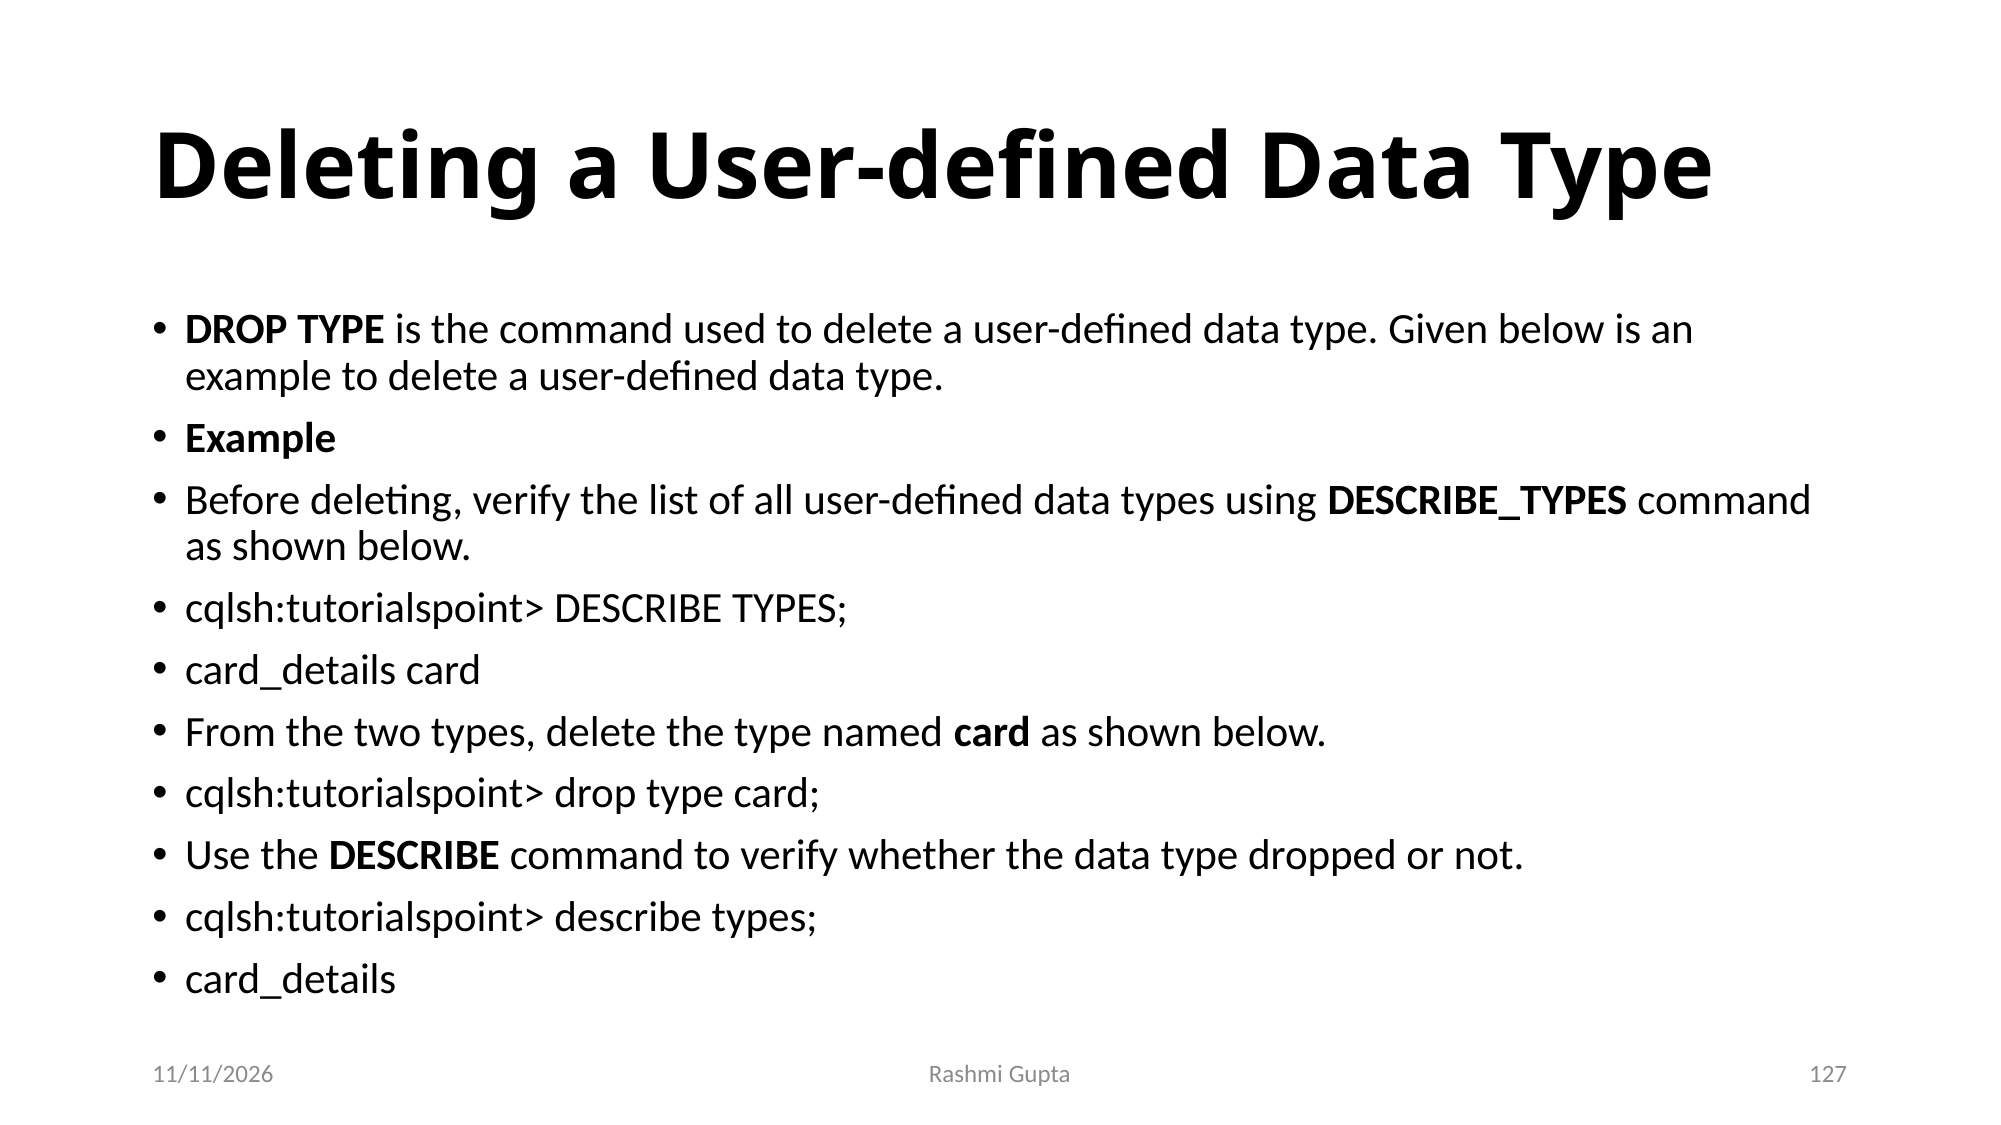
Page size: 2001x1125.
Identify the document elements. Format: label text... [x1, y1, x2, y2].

list DROP TYPE is the command used to delete a user-defined data type. Given below is an example to delete a user-defined data type. Example Before deleting, verify the list of all user-defined data types using DESCRIBE_TYPES command as shown below. cqlsh:tutorialspoint> DESCRIBE TYPES; card_details card From the two types, delete the type named card as shown below. cqlsh:tutorialspoint> drop type card; Use the DESCRIBE command to verify whether the data type dropped or not. cqlsh:tutorialspoint> describe types; card_details [137, 299, 1863, 1014]
title Deleting a User-defined Data Type [137, 59, 1863, 278]
footer Rashmi Gupta [662, 1042, 1338, 1103]
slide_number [137, 1042, 588, 1103]
slide_number 127 [1412, 1042, 1863, 1103]
